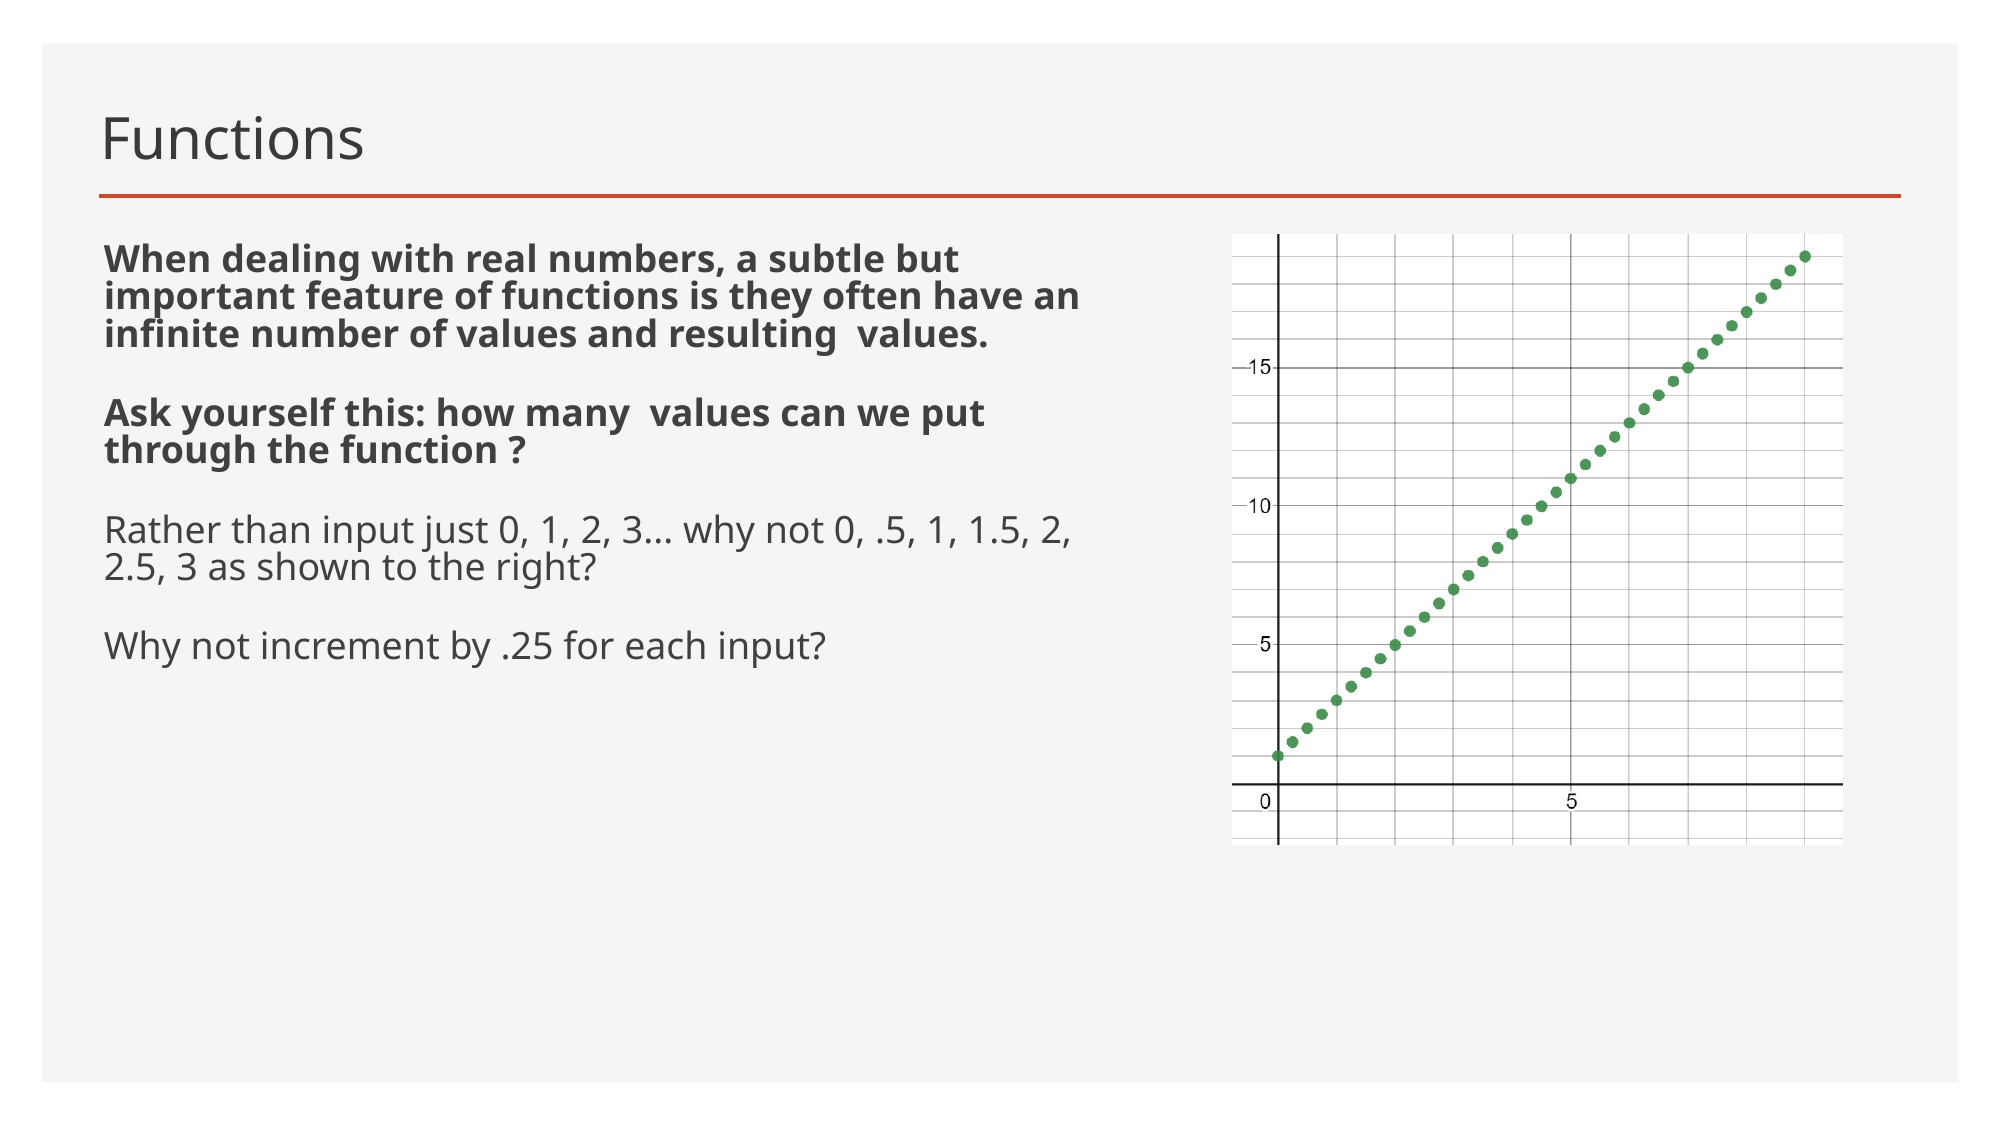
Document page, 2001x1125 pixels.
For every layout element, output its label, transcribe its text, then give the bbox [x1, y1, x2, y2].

picture [1232, 234, 1843, 845]
title Functions [85, 73, 1089, 179]
